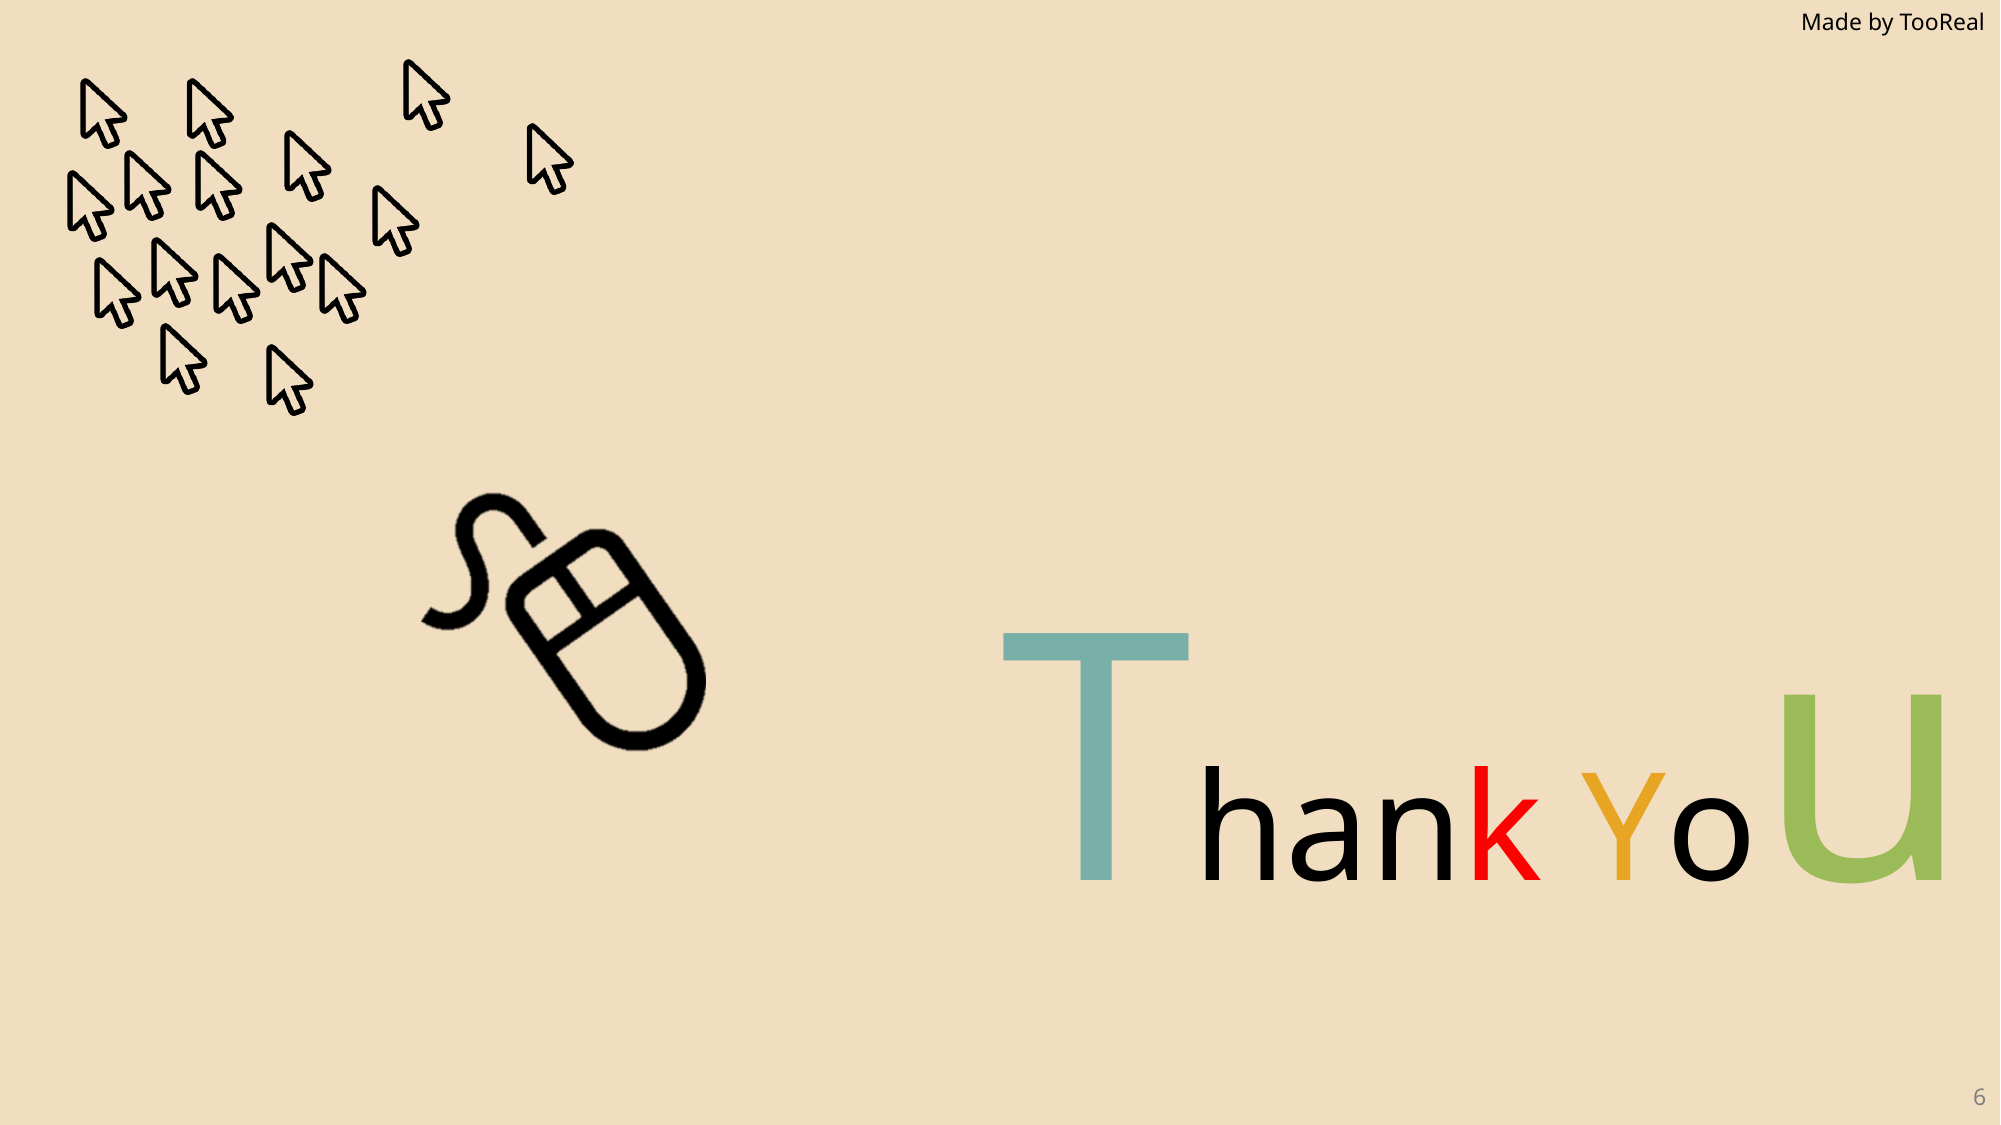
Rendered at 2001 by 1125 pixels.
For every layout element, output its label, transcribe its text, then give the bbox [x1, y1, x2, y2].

slide_number 6 [1519, 1082, 1987, 1125]
picture [421, 479, 706, 765]
